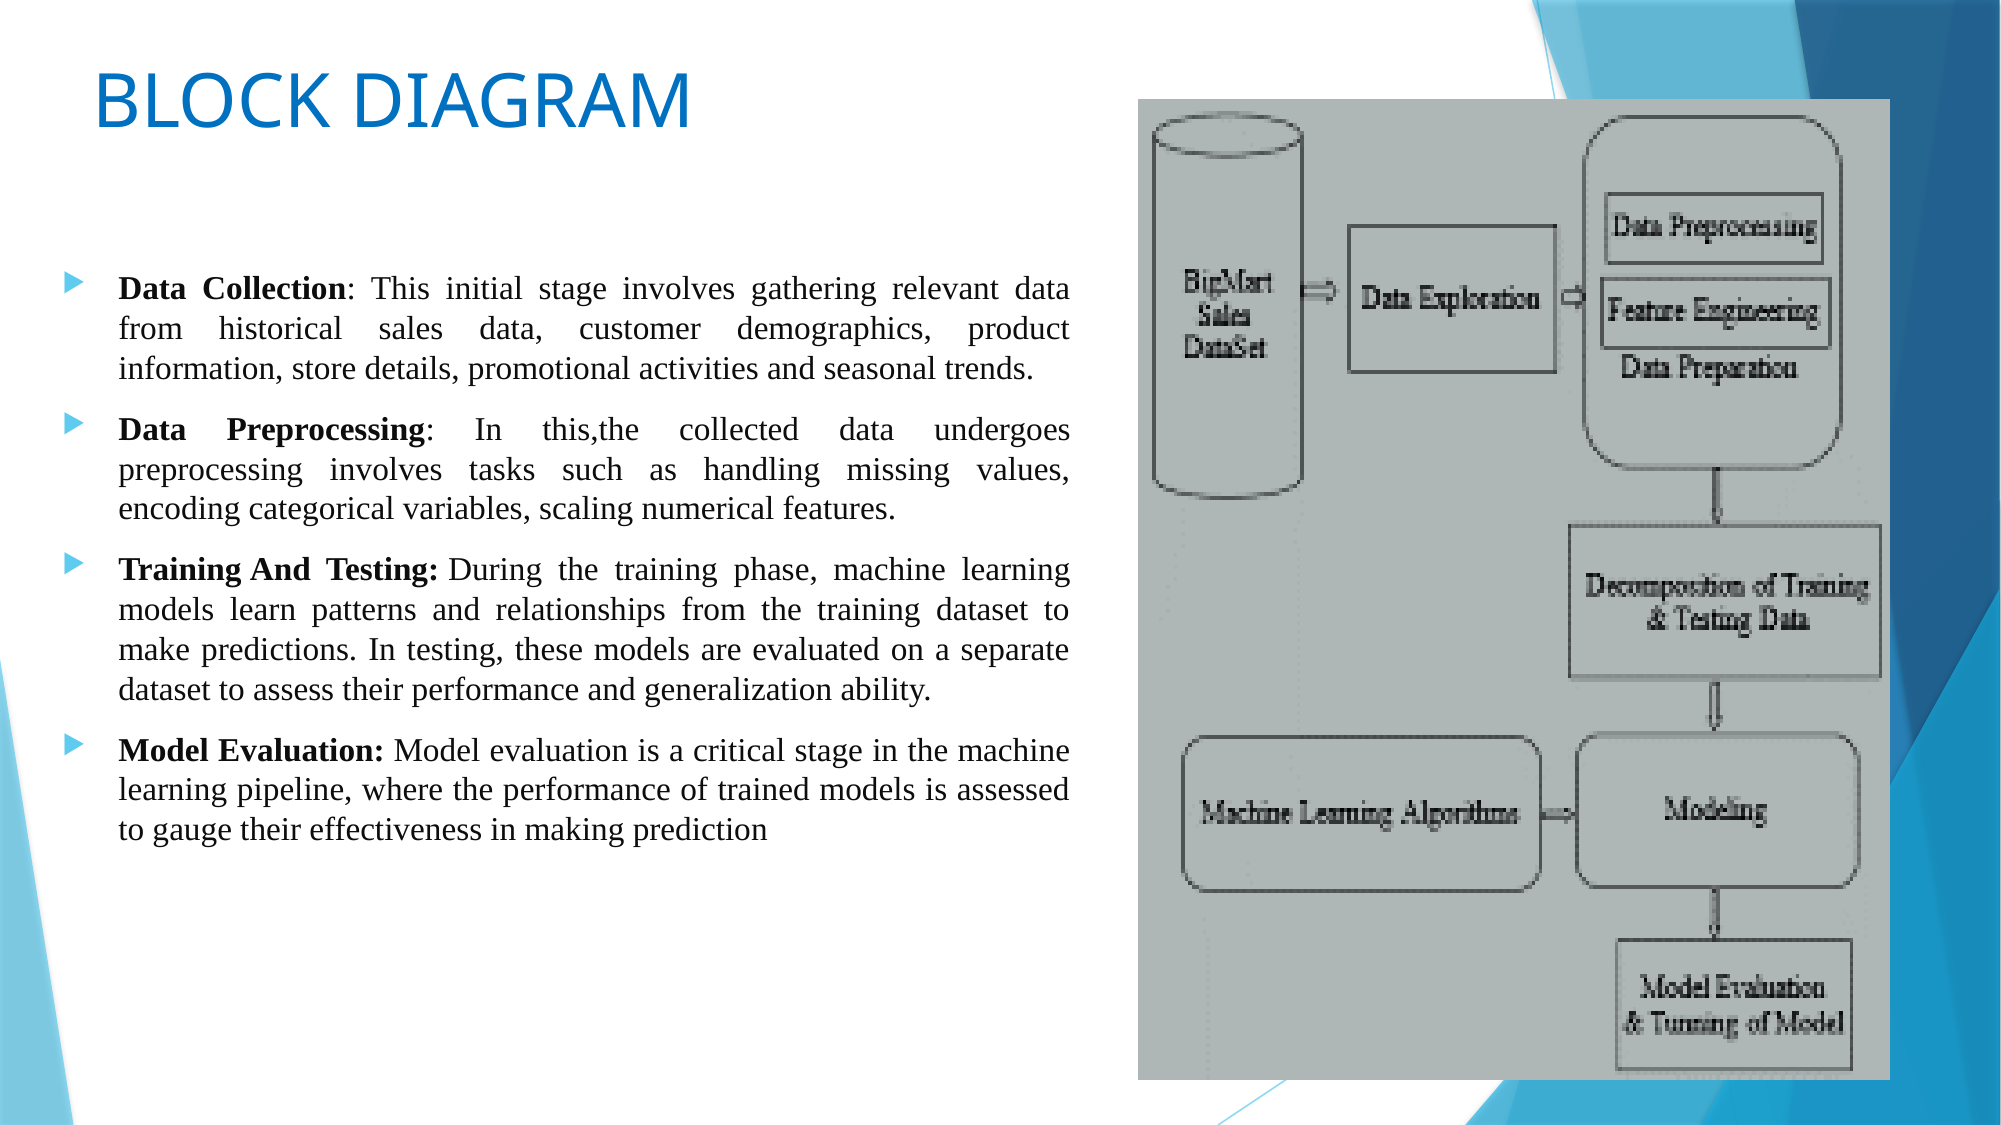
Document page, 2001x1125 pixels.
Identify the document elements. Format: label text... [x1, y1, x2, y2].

title BLOCK DIAGRAM [77, 45, 1488, 263]
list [1138, 99, 1954, 1081]
list Data Collection: This initial stage involves gathering relevant data from historical sales data, customer demographics, product information, store details, promotional activities and seasonal trends. Data Preprocessing: In this,the collected data undergoes preprocessing involves tasks such as handling missing values, encoding categorical variables, scaling numerical features. Training And Testing: During the training phase, machine learning models learn patterns and relationships from the training dataset to make predictions. In testing, these models are evaluated on a separate dataset to assess their performance and generalization ability. Model Evaluation: Model evaluation is a critical stage in the machine learning pipeline, where the performance of trained models is assessed to gauge their effectiveness in making prediction [47, 259, 1087, 1099]
